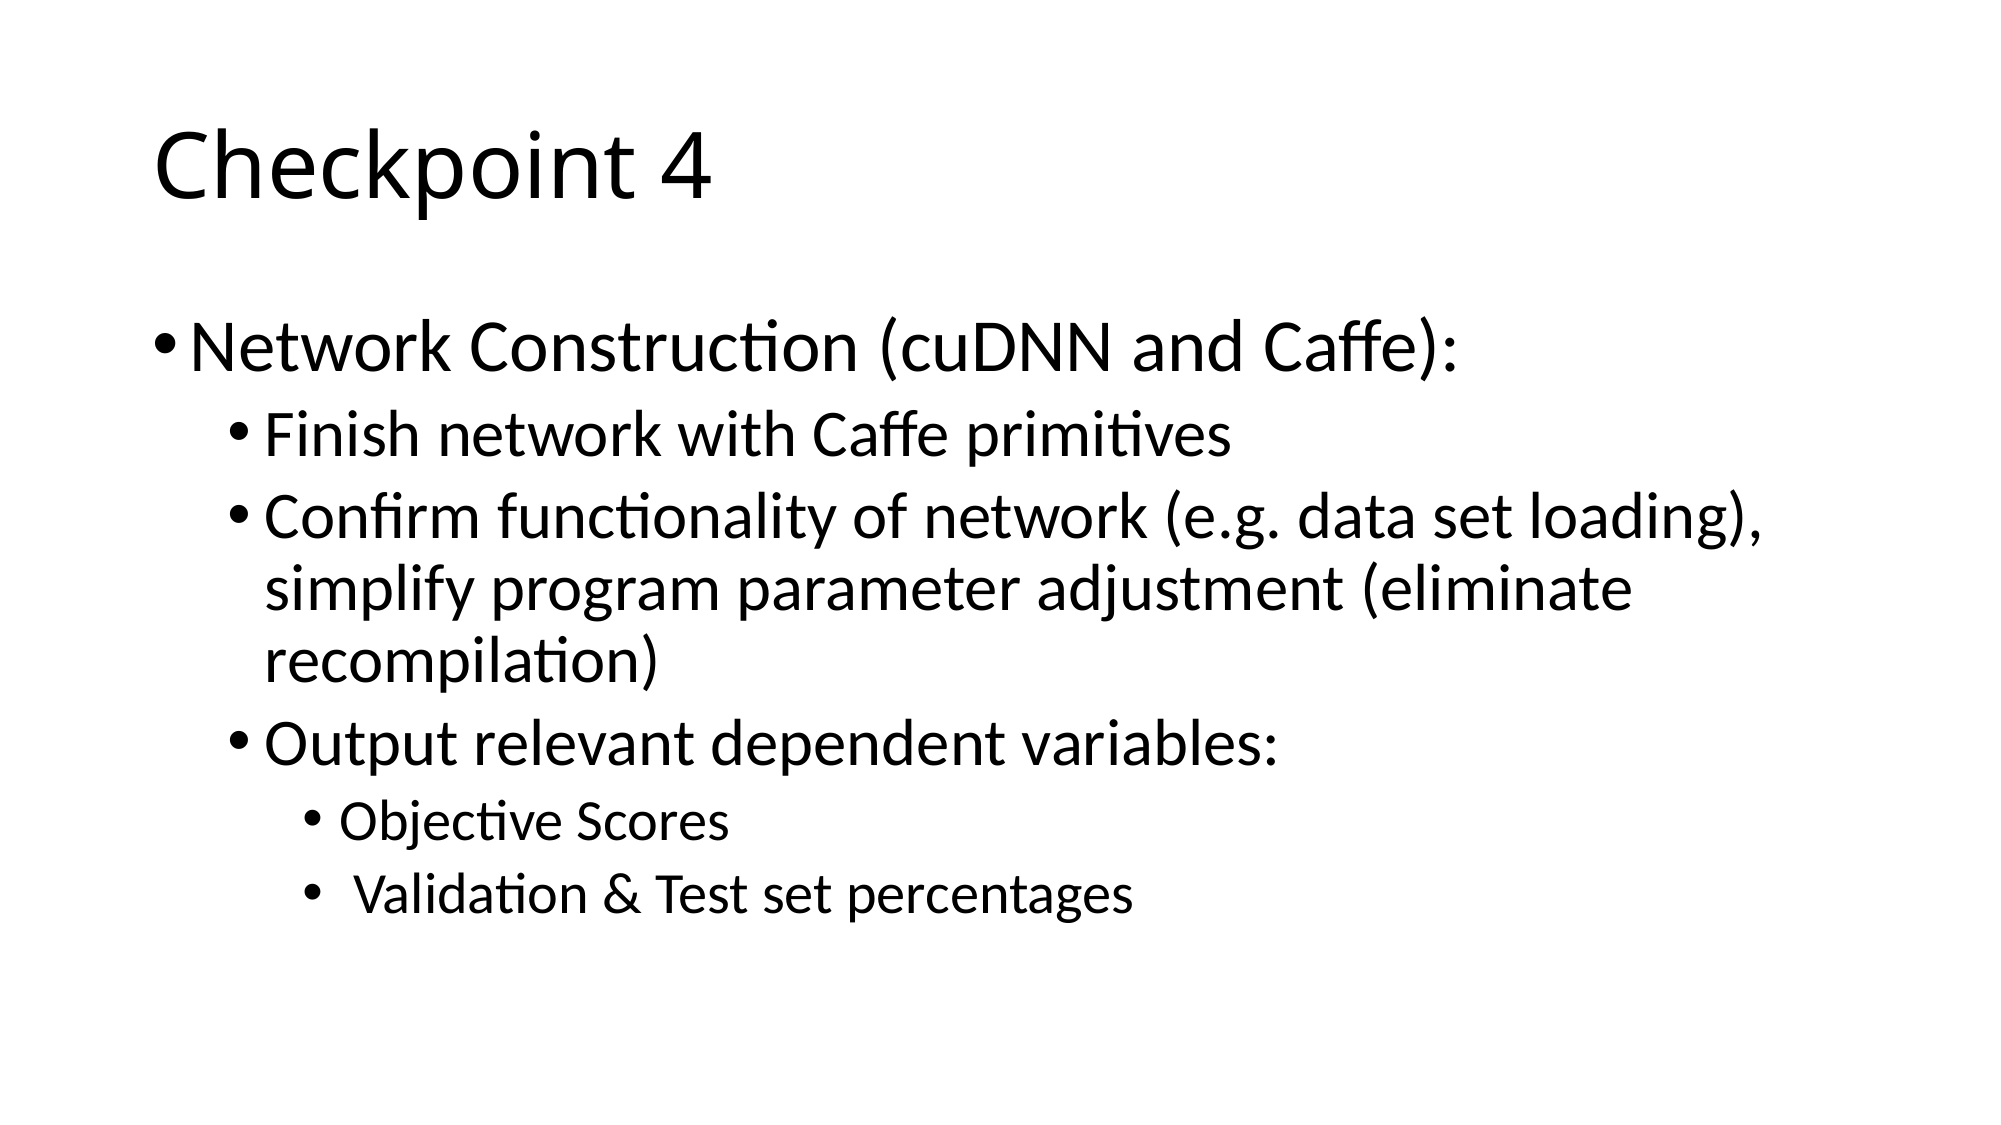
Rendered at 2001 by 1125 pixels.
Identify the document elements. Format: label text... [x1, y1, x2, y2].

list Network Construction (cuDNN and Caffe): Finish network with Caffe primitives Confirm functionality of network (e.g. data set loading), simplify program parameter adjustment (eliminate recompilation) Output relevant dependent variables: Objective Scores Validation & Test set percentages [137, 299, 1863, 1014]
title Checkpoint 4 [137, 59, 1863, 278]
